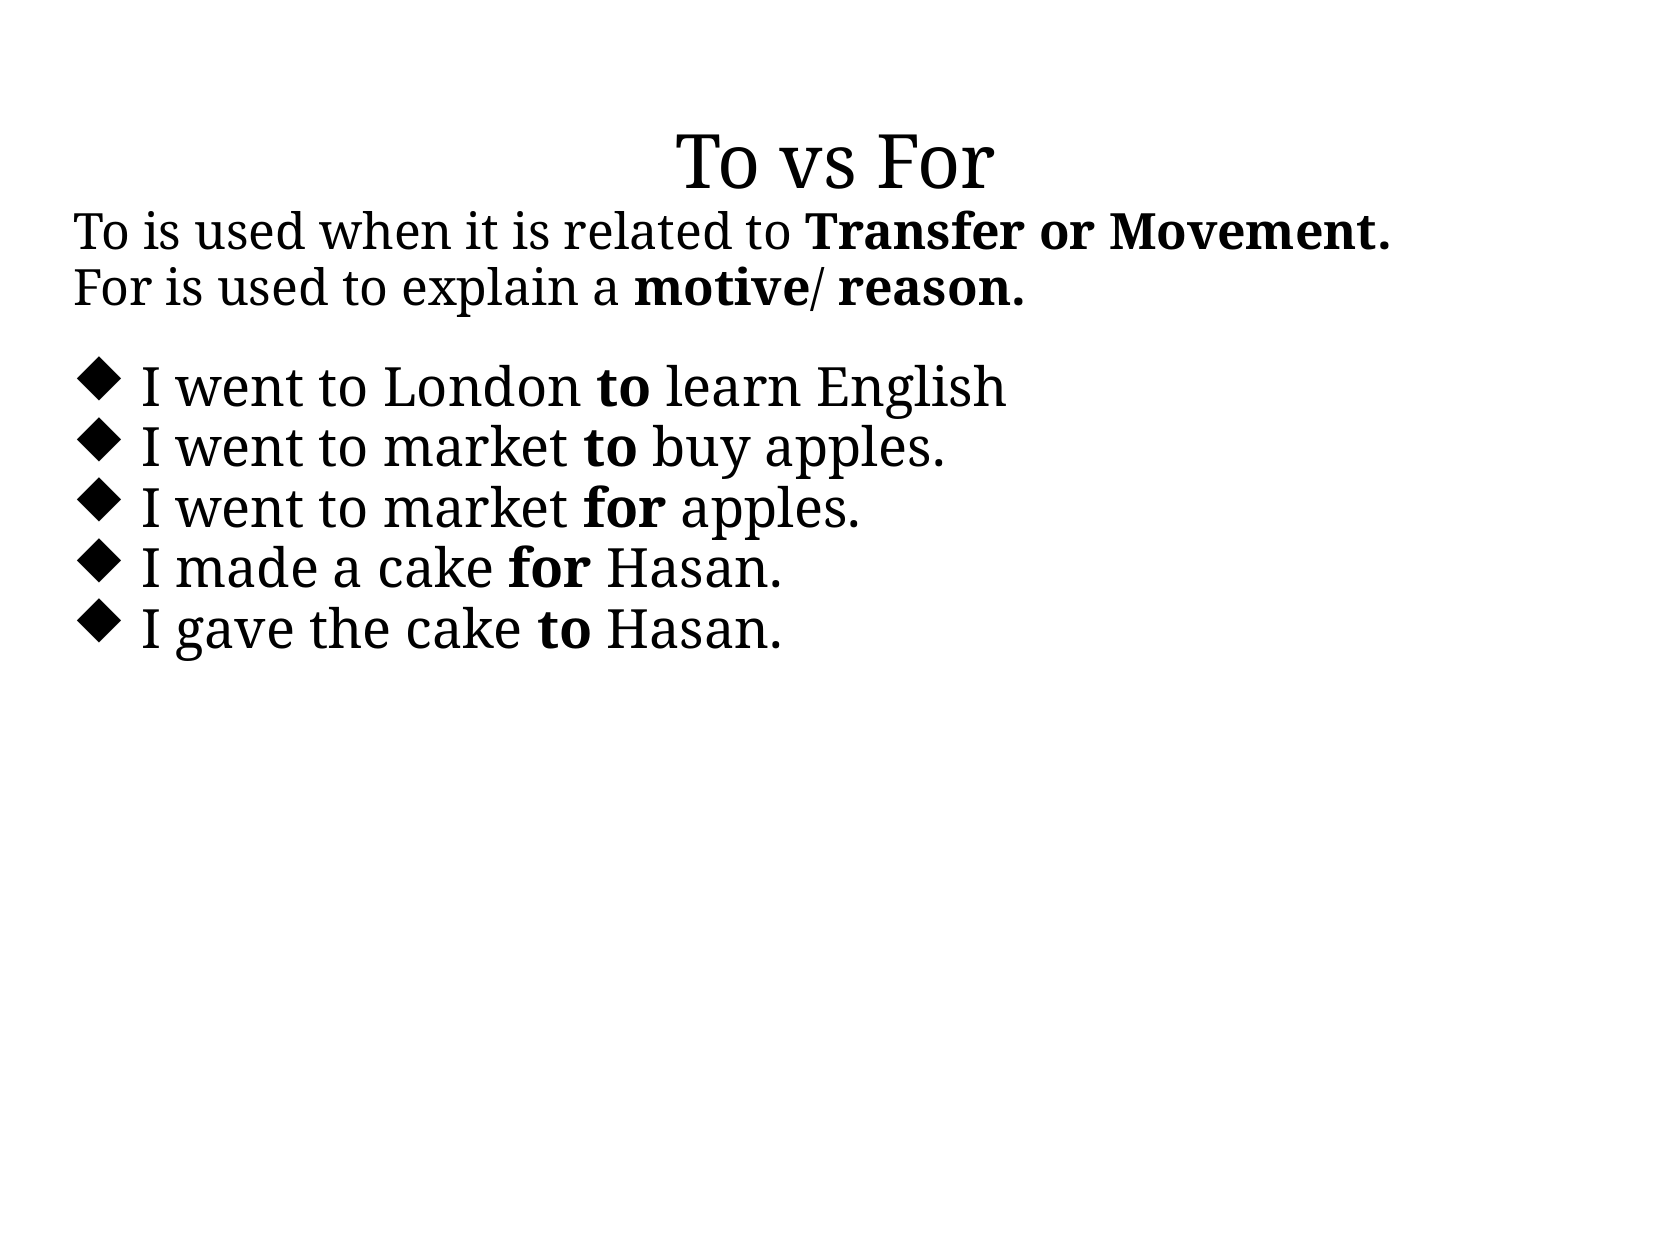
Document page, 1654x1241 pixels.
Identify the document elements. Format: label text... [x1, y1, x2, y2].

text_box [74, 194, 1563, 1215]
text_box To vs For To is used when it is related to Transfer or Movement. For is used to explain a motive/ reason. I went to London to learn English I went to market to buy apples. I went to market for apples. I made a cake for Hasan. I gave the cake to Hasan. [71, 120, 1560, 1140]
